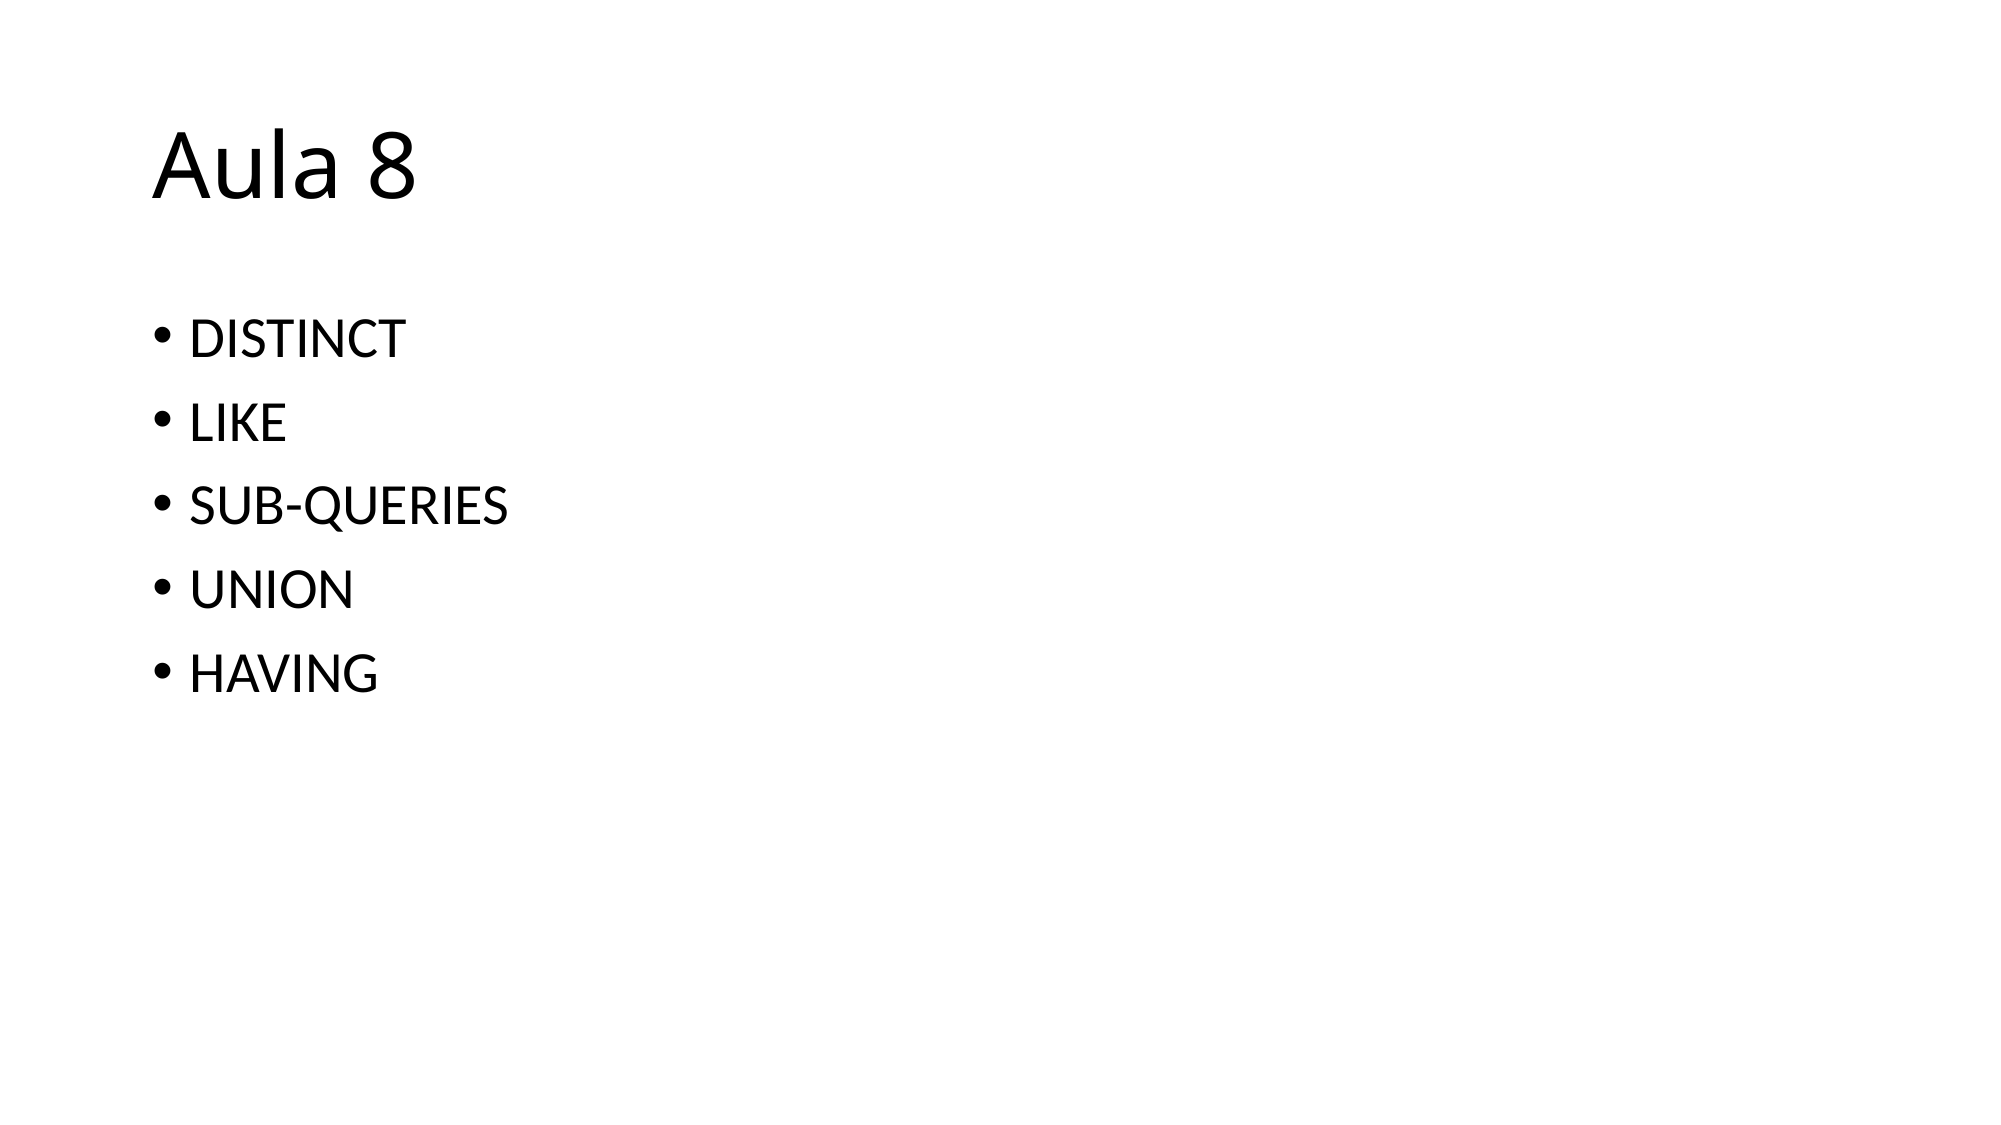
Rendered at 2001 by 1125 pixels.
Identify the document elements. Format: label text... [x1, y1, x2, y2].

list DISTINCT LIKE SUB-QUERIES UNION HAVING [137, 299, 1863, 1014]
title Aula 8 [137, 59, 1863, 278]
